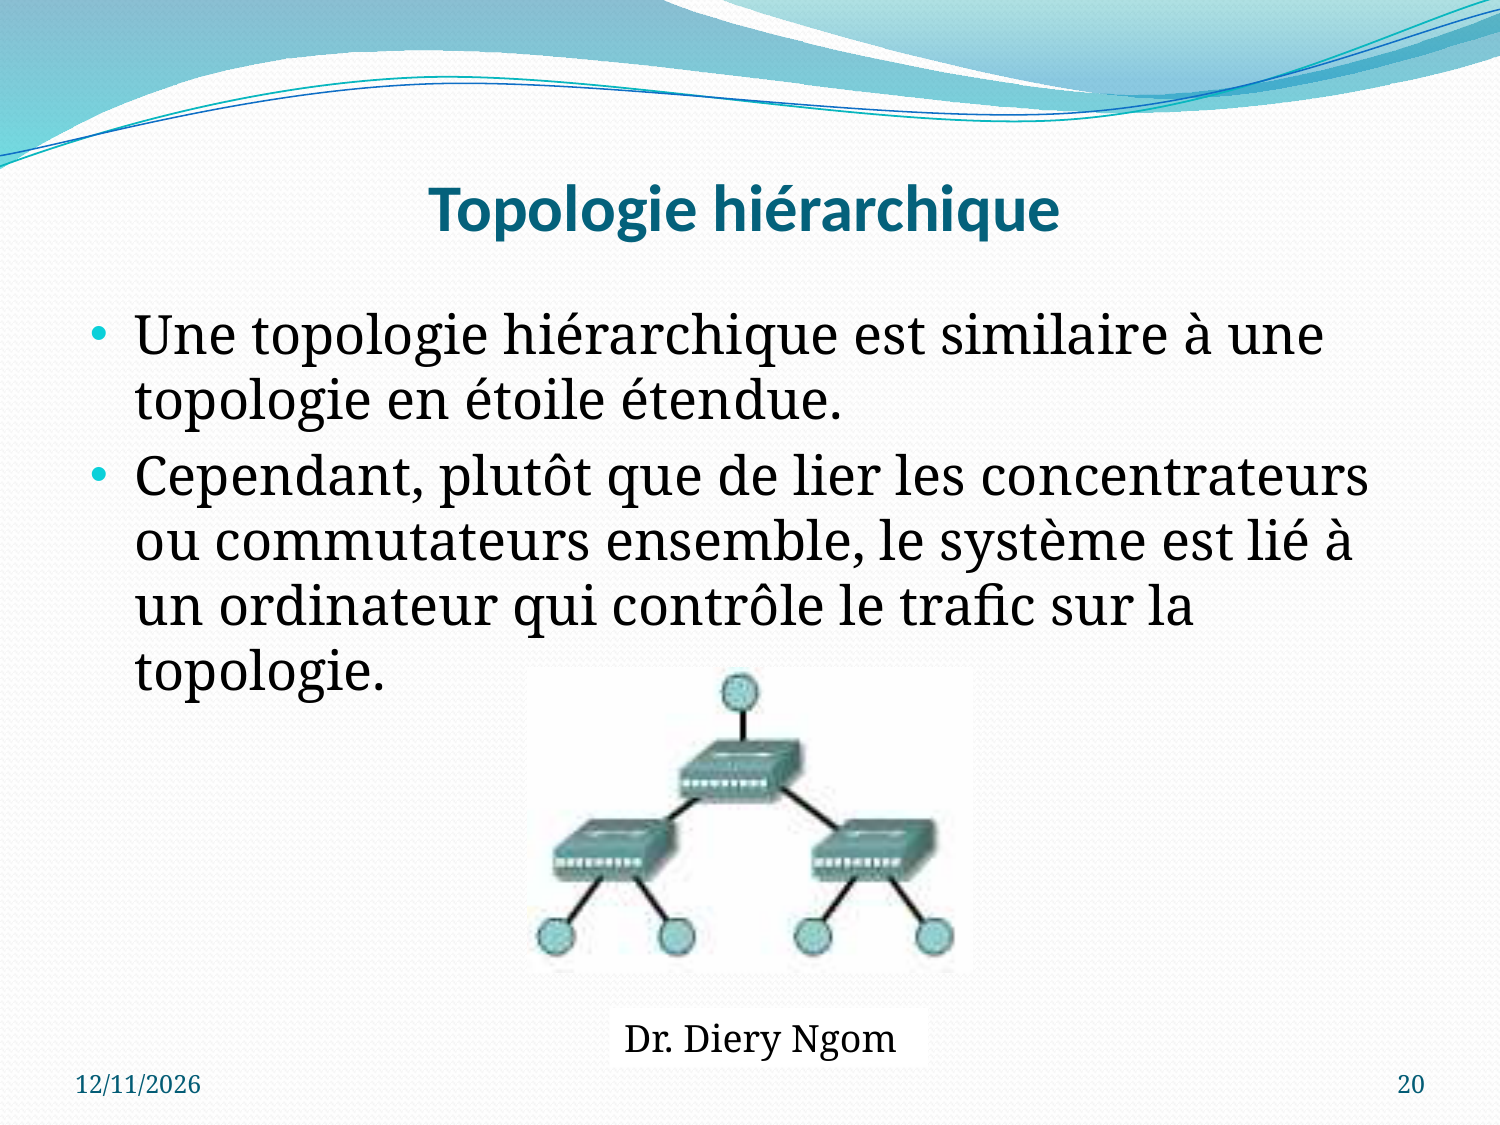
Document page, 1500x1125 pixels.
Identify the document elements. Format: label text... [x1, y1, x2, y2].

picture [527, 667, 973, 973]
title Topologie hiérarchique [70, 128, 1421, 245]
text_box Dr. Diery Ngom [609, 1007, 929, 1068]
list Une topologie hiérarchique est similaire à une topologie en étoile étendue. Cependant, plutôt que de lier les concentrateurs ou commutateurs ensemble, le système est lié à un ordinateur qui contrôle le trafic sur la topologie. [75, 292, 1425, 1038]
slide_number 20 [1299, 1042, 1425, 1103]
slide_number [75, 1042, 425, 1103]
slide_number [520, 669, 978, 984]
